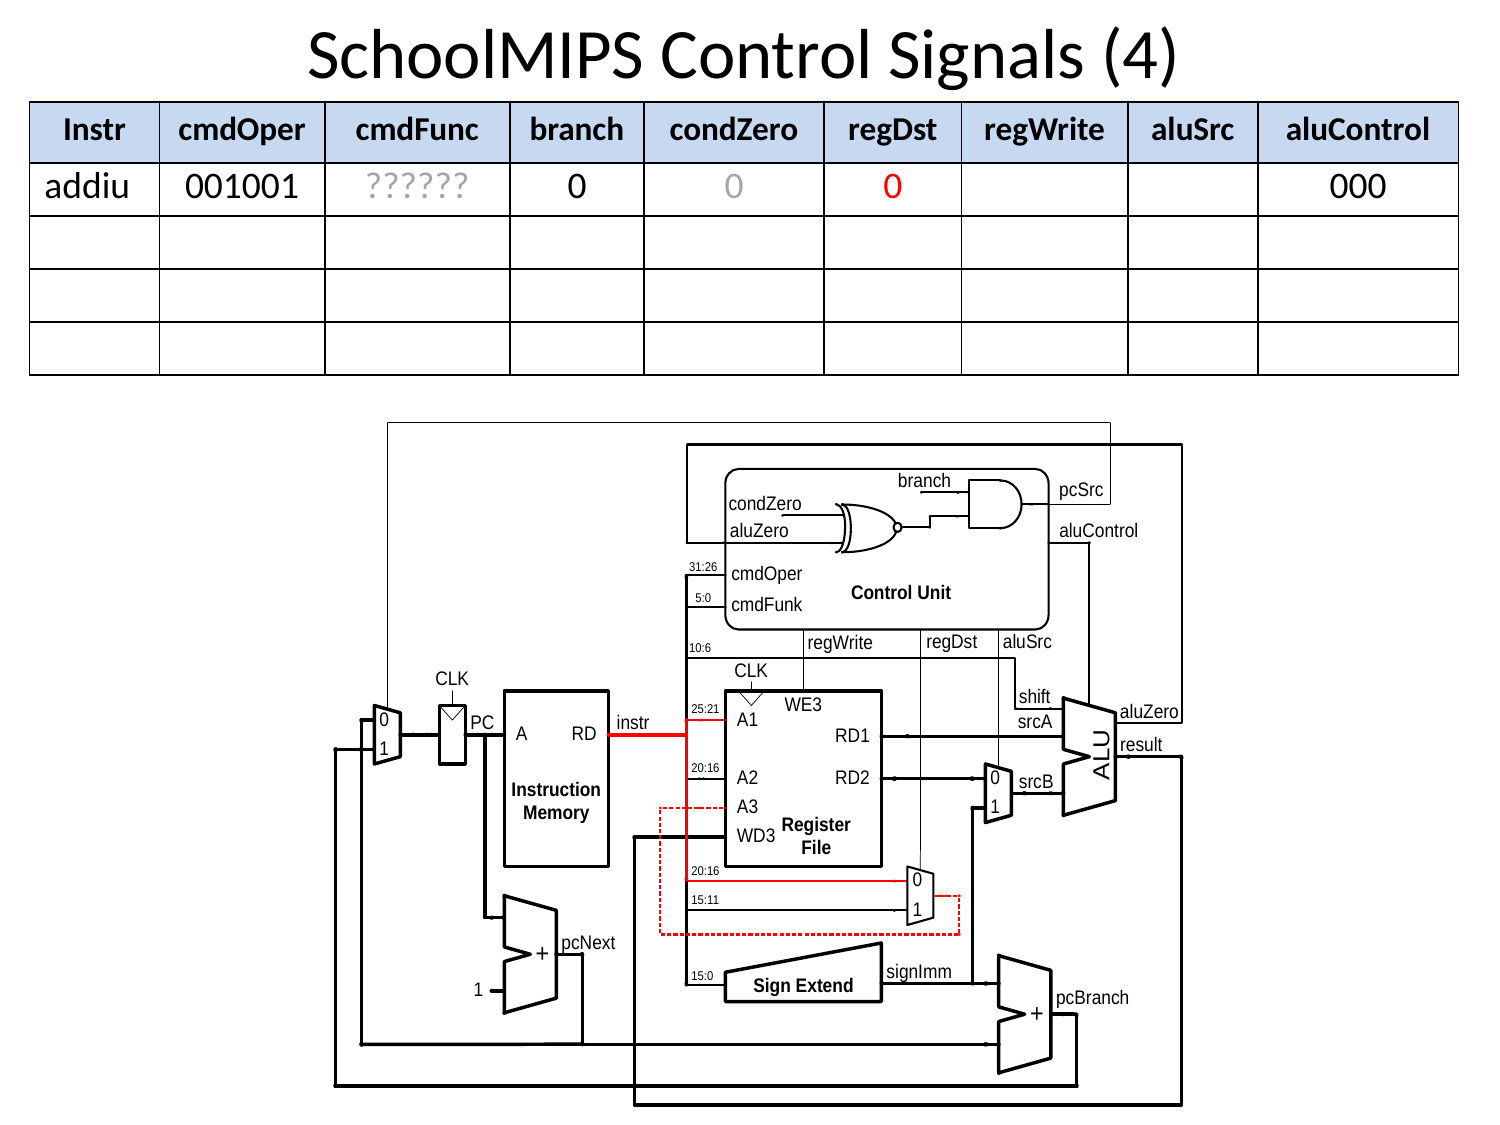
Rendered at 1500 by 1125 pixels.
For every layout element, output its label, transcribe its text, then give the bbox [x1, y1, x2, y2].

table_cell [645, 270, 823, 321]
table_cell [1259, 217, 1458, 268]
table_cell 0 [825, 164, 961, 215]
table_cell [160, 217, 324, 268]
table_cell [1259, 323, 1458, 374]
table_cell [160, 323, 324, 374]
table_cell [825, 270, 961, 321]
table_cell [326, 270, 509, 321]
table_cell [645, 217, 823, 268]
table_cell 000 [1259, 164, 1458, 215]
table_header aluSrc [1129, 103, 1257, 162]
table_cell [1129, 217, 1257, 268]
table_cell 0 [645, 164, 823, 215]
table_cell [1259, 270, 1458, 321]
table_cell [1129, 323, 1257, 374]
table_header regWrite [962, 103, 1127, 162]
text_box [312, 403, 1200, 1125]
table_header Instr [30, 103, 159, 162]
table_cell [825, 323, 961, 374]
table_cell 001001 [160, 164, 324, 215]
table_header aluControl [1259, 103, 1458, 162]
table_cell [30, 270, 159, 321]
table_cell [1129, 270, 1257, 321]
table_cell [962, 270, 1127, 321]
table_cell [511, 270, 643, 321]
table_header branch [511, 103, 643, 162]
table_cell [511, 323, 643, 374]
table_cell [511, 217, 643, 268]
table_cell [326, 323, 509, 374]
table_header cmdFunc [326, 103, 509, 162]
table_header cmdOper [160, 103, 324, 162]
table_header regDst [825, 103, 961, 162]
table_cell ?????? [326, 164, 509, 215]
table_cell [326, 217, 509, 268]
table_cell [30, 323, 159, 374]
title SchoolMIPS Control Signals (4) [17, 9, 1471, 90]
table_cell [1129, 164, 1257, 215]
table_cell [645, 323, 823, 374]
table_cell [962, 323, 1127, 374]
table_cell [30, 217, 159, 268]
table_cell [962, 164, 1127, 215]
table_cell [825, 217, 961, 268]
table_header condZero [645, 103, 823, 162]
table_cell addiu [30, 164, 159, 215]
table_cell 0 [511, 164, 643, 215]
table_cell [962, 217, 1127, 268]
table_cell [160, 270, 324, 321]
